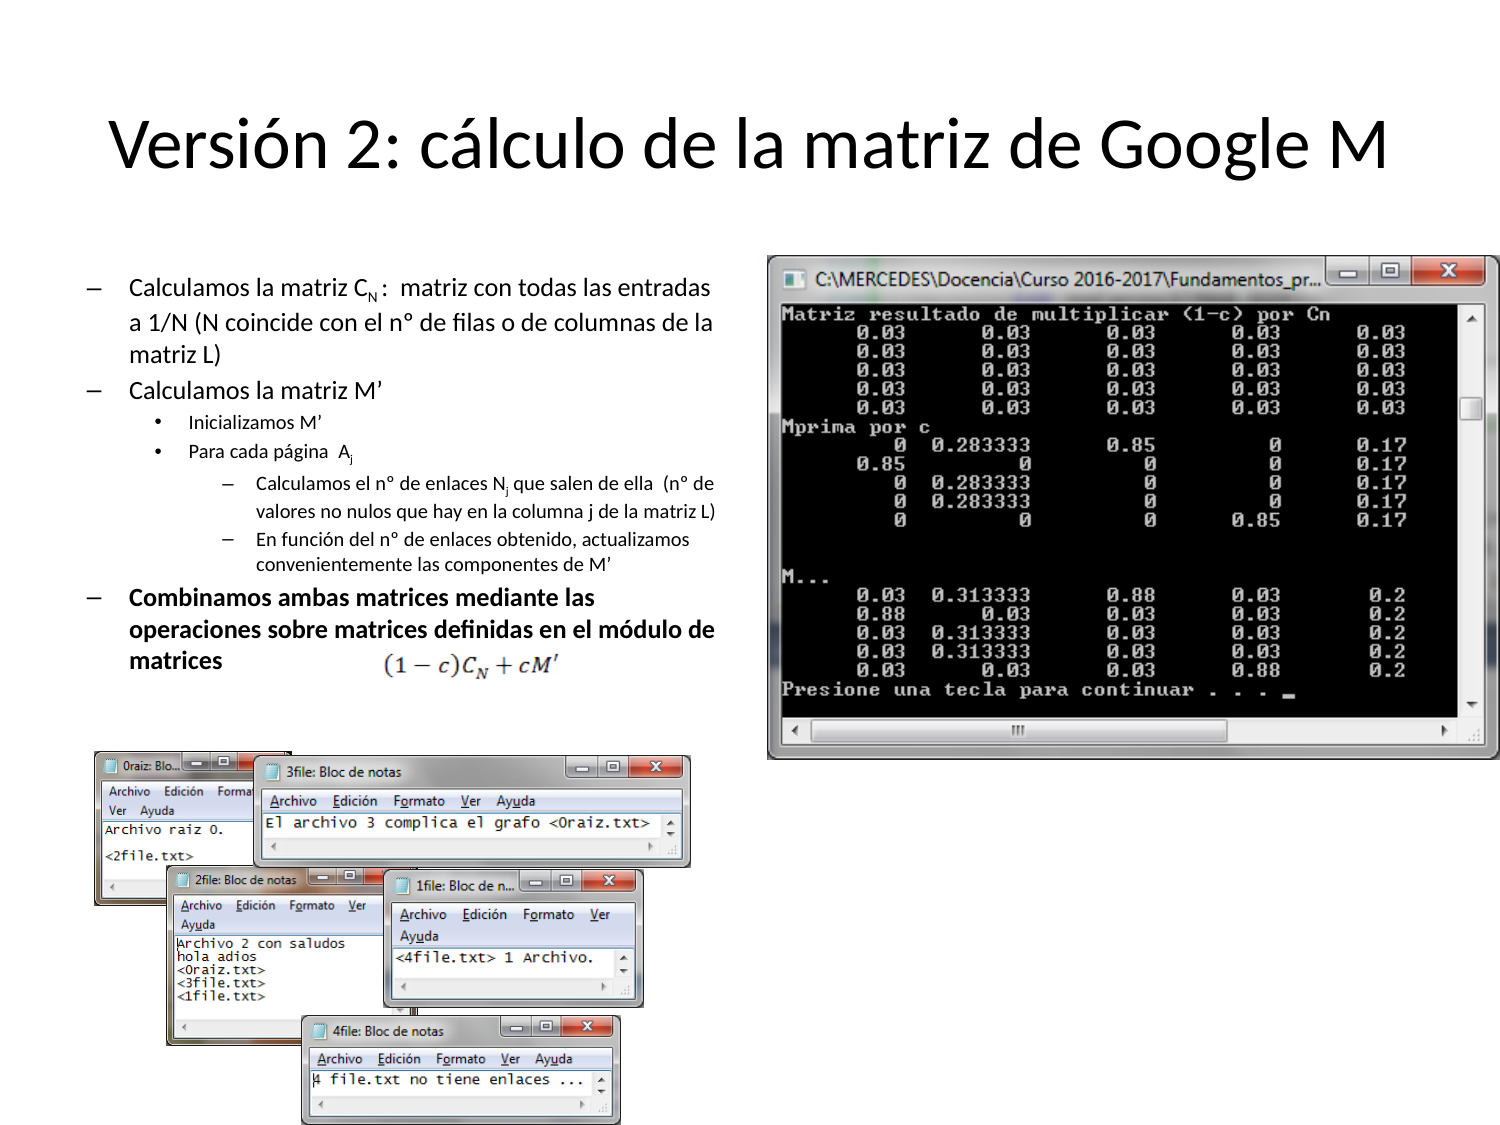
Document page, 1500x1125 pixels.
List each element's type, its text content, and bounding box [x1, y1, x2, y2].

title Versión 2: cálculo de la matriz de Google M [75, 45, 1425, 233]
picture [766, 255, 1500, 761]
list Calculamos la matriz CN : matriz con todas las entradas a 1/N (N coincide con el nº de filas o de columnas de la matriz L) Calculamos la matriz M’ Inicializamos M’ Para cada página Aj Calculamos el nº de enlaces Nj que salen de ella (nº de valores no nulos que hay en la columna j de la matriz L) En función del nº de enlaces obtenido, actualizamos convenientemente las componentes de M’ Combinamos ambas matrices mediante las operaciones sobre matrices definidas en el módulo de matrices [4, 262, 739, 705]
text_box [94, 751, 692, 1125]
picture [383, 638, 562, 681]
